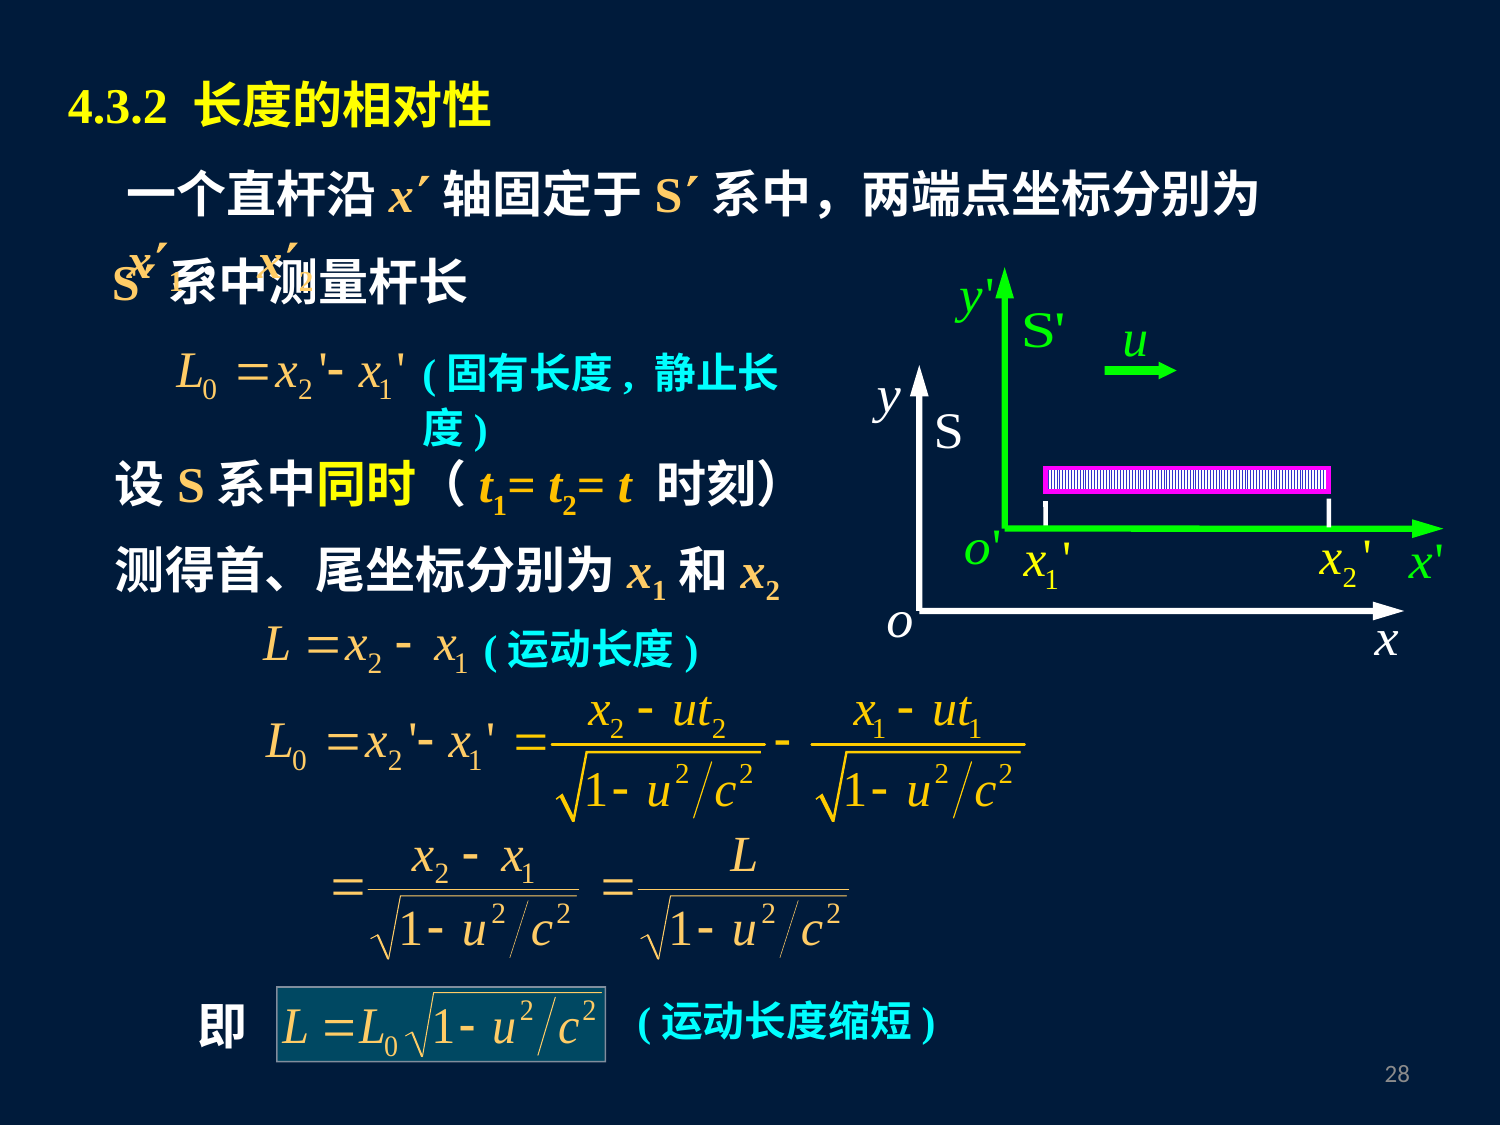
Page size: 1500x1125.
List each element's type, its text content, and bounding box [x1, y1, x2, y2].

slide_number 27 [1074, 1042, 1425, 1103]
text_box 一个直杆沿x轴固定于S系中，两端点坐标分别为x1，x2 [112, 148, 1447, 305]
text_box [170, 342, 405, 406]
text_box 设S系中同时（t1= t2= t 时刻）测得首、尾坐标分别为x1和x2 [100, 428, 857, 614]
text_box S系中测量杆长 [97, 243, 484, 319]
text_box 即 [183, 987, 276, 1063]
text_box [867, 364, 1405, 660]
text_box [257, 615, 469, 677]
text_box (运动长度缩短) [622, 987, 951, 1053]
text_box (固有长度, 静止长度) [407, 334, 833, 428]
text_box 4.3.2 长度的相对性 [53, 66, 550, 142]
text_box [950, 266, 1445, 593]
text_box (运动长度) [469, 615, 714, 681]
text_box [277, 987, 605, 1062]
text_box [260, 712, 495, 776]
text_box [324, 826, 584, 965]
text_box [594, 826, 854, 965]
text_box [504, 677, 1034, 833]
